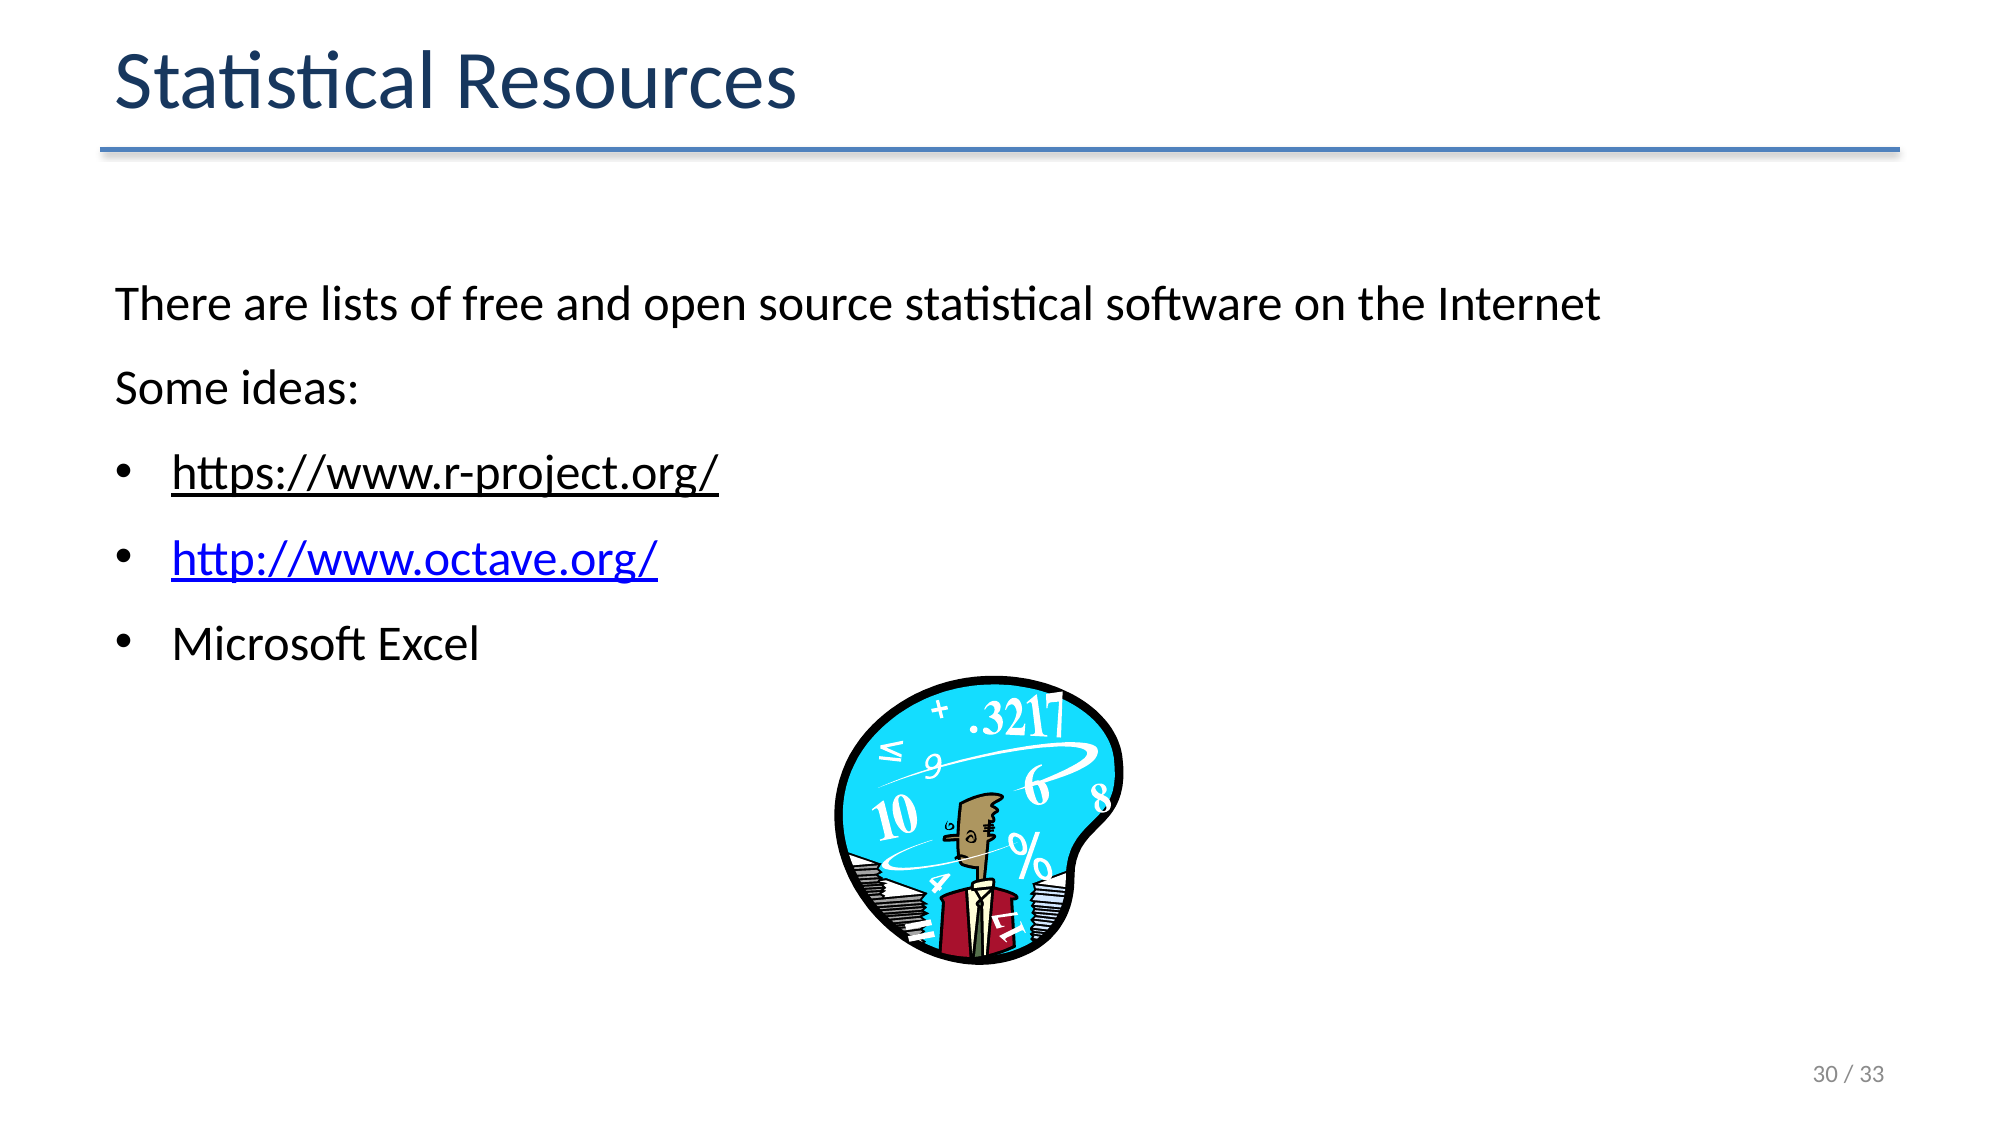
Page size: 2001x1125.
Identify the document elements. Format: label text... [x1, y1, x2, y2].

slide_number 30 / 33 [1433, 1042, 1900, 1103]
list There are lists of free and open source statistical software on the Internet Some ideas: https://www.r-project.org/ http://www.octave.org/ Microsoft Excel [99, 262, 1900, 1005]
picture [824, 674, 1128, 965]
title Statistical Resources [99, 3, 1900, 147]
